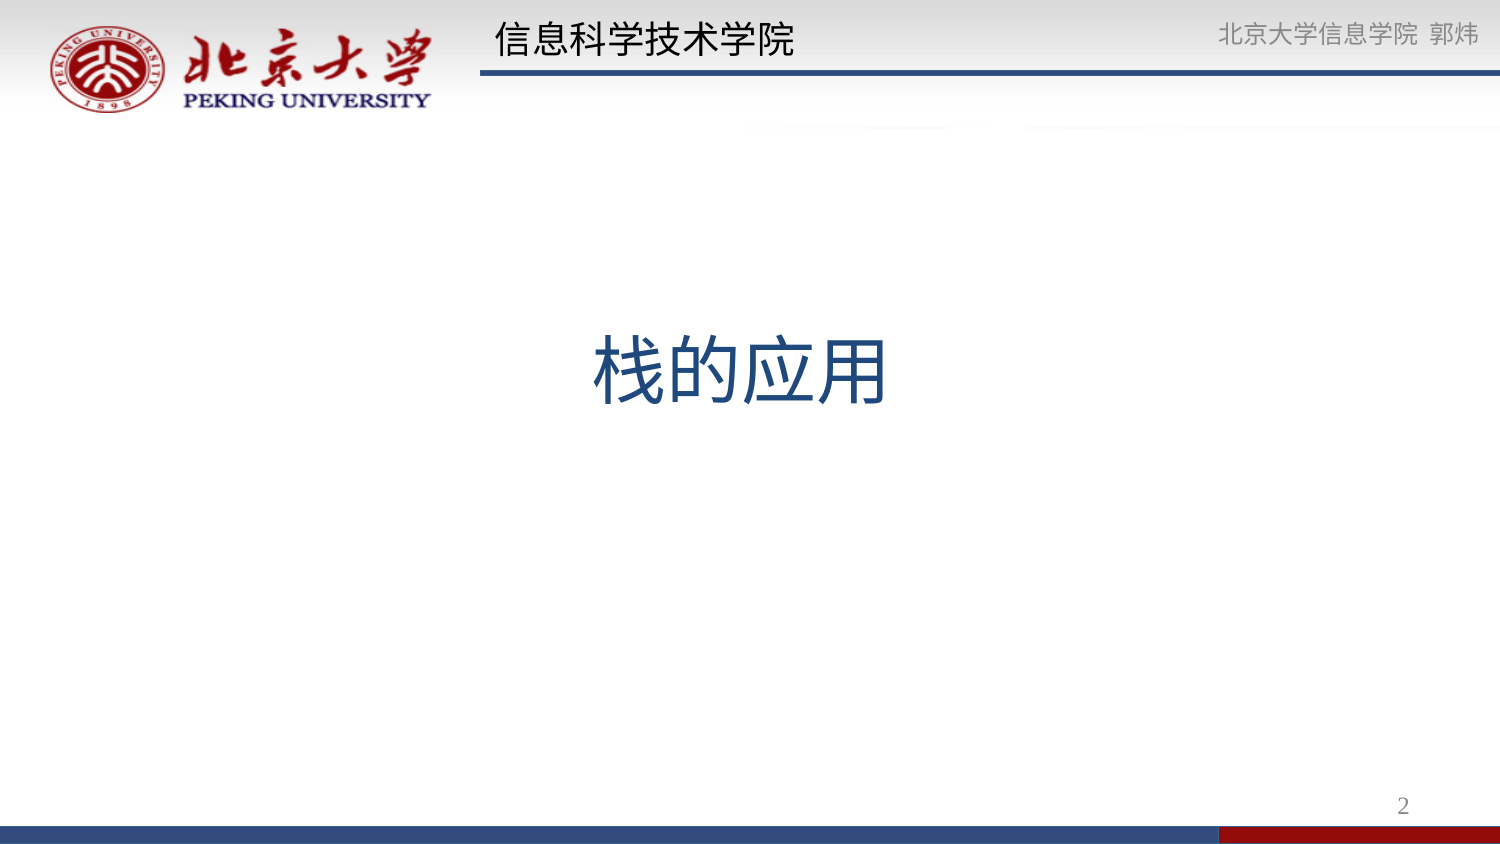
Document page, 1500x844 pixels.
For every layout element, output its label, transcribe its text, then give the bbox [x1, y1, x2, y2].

picture [0, 0, 1500, 129]
text_box 信息科学技术学院 [480, 8, 810, 69]
title 栈的应用 [88, 327, 1394, 411]
slide_number 2 [1074, 782, 1425, 828]
